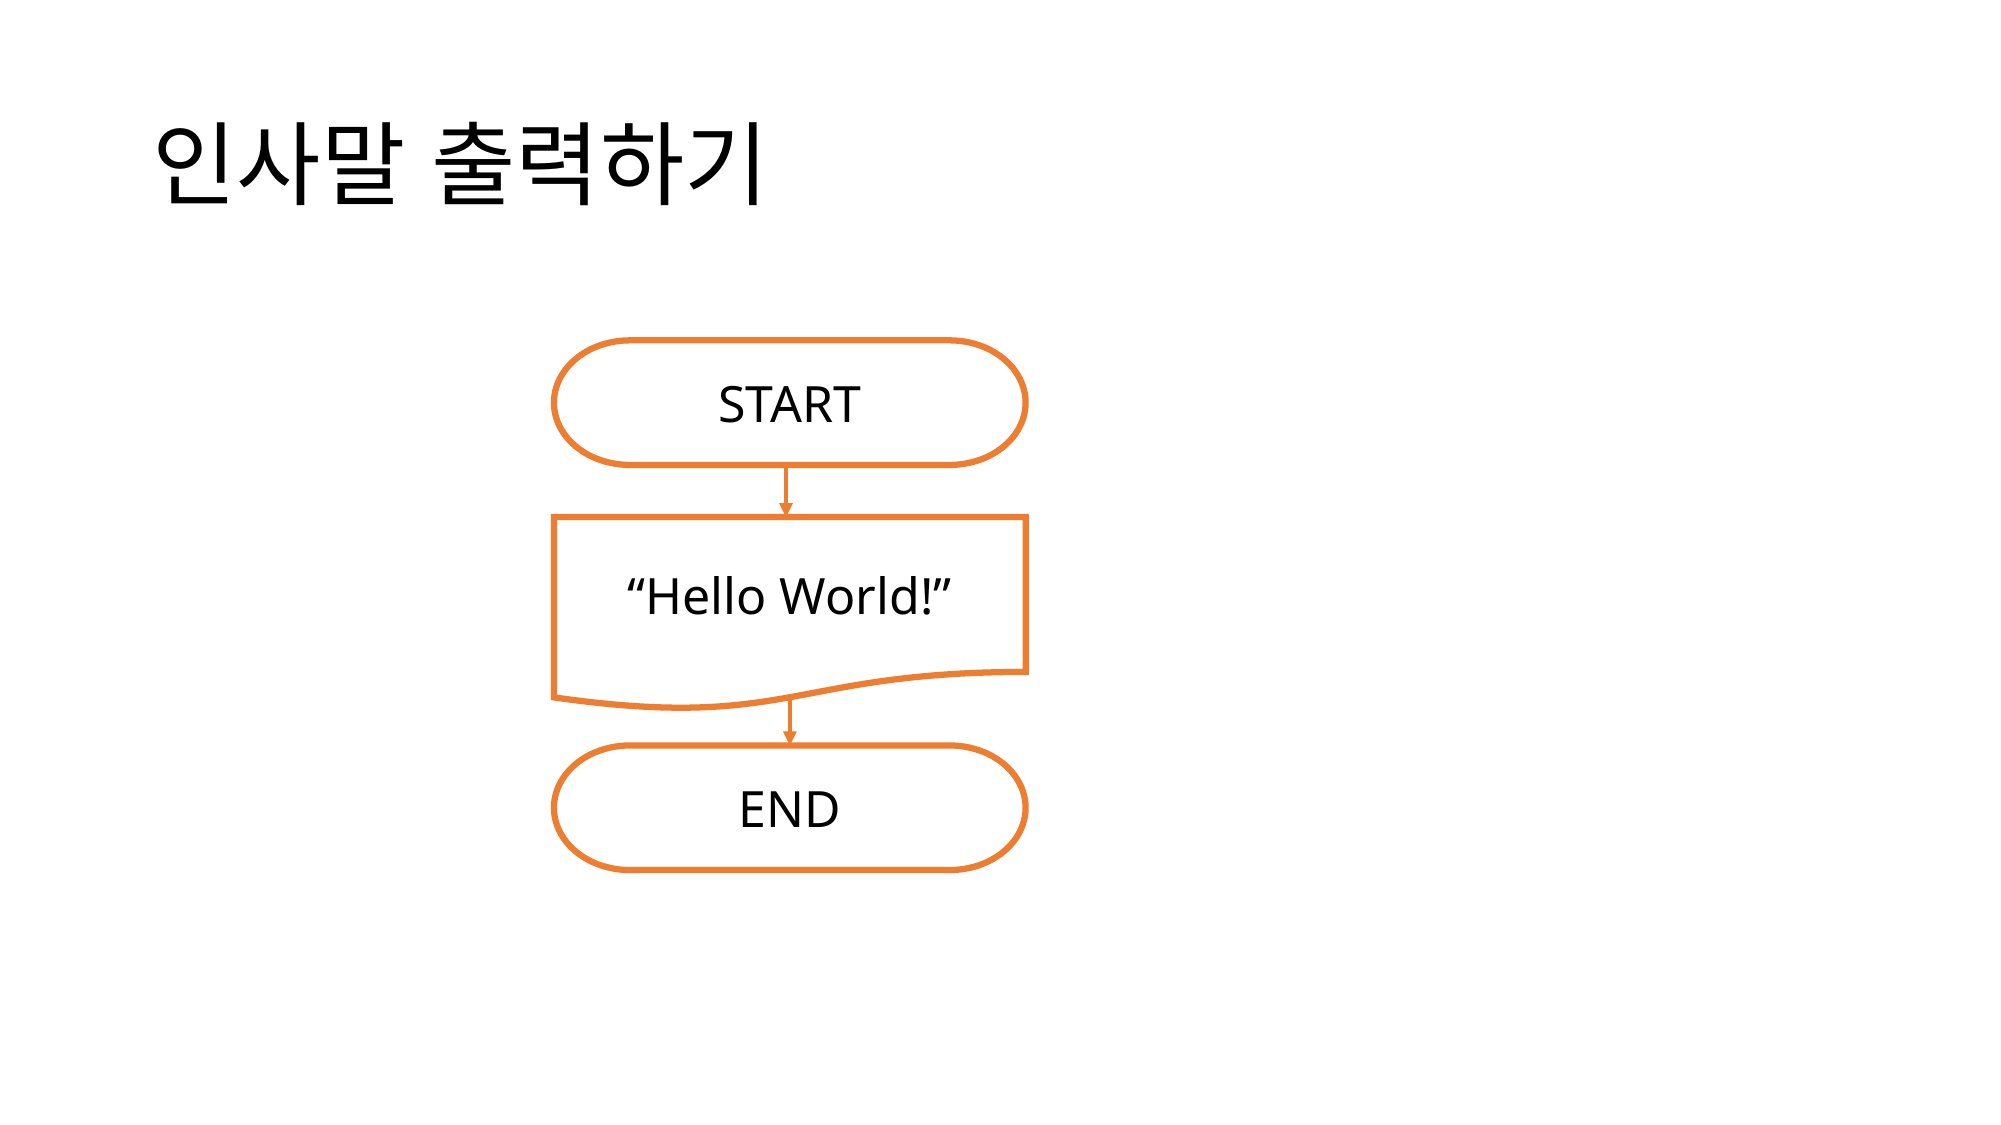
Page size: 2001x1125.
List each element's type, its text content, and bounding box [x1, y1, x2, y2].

title 인사말 출력하기 [137, 59, 1863, 278]
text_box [553, 340, 1026, 871]
